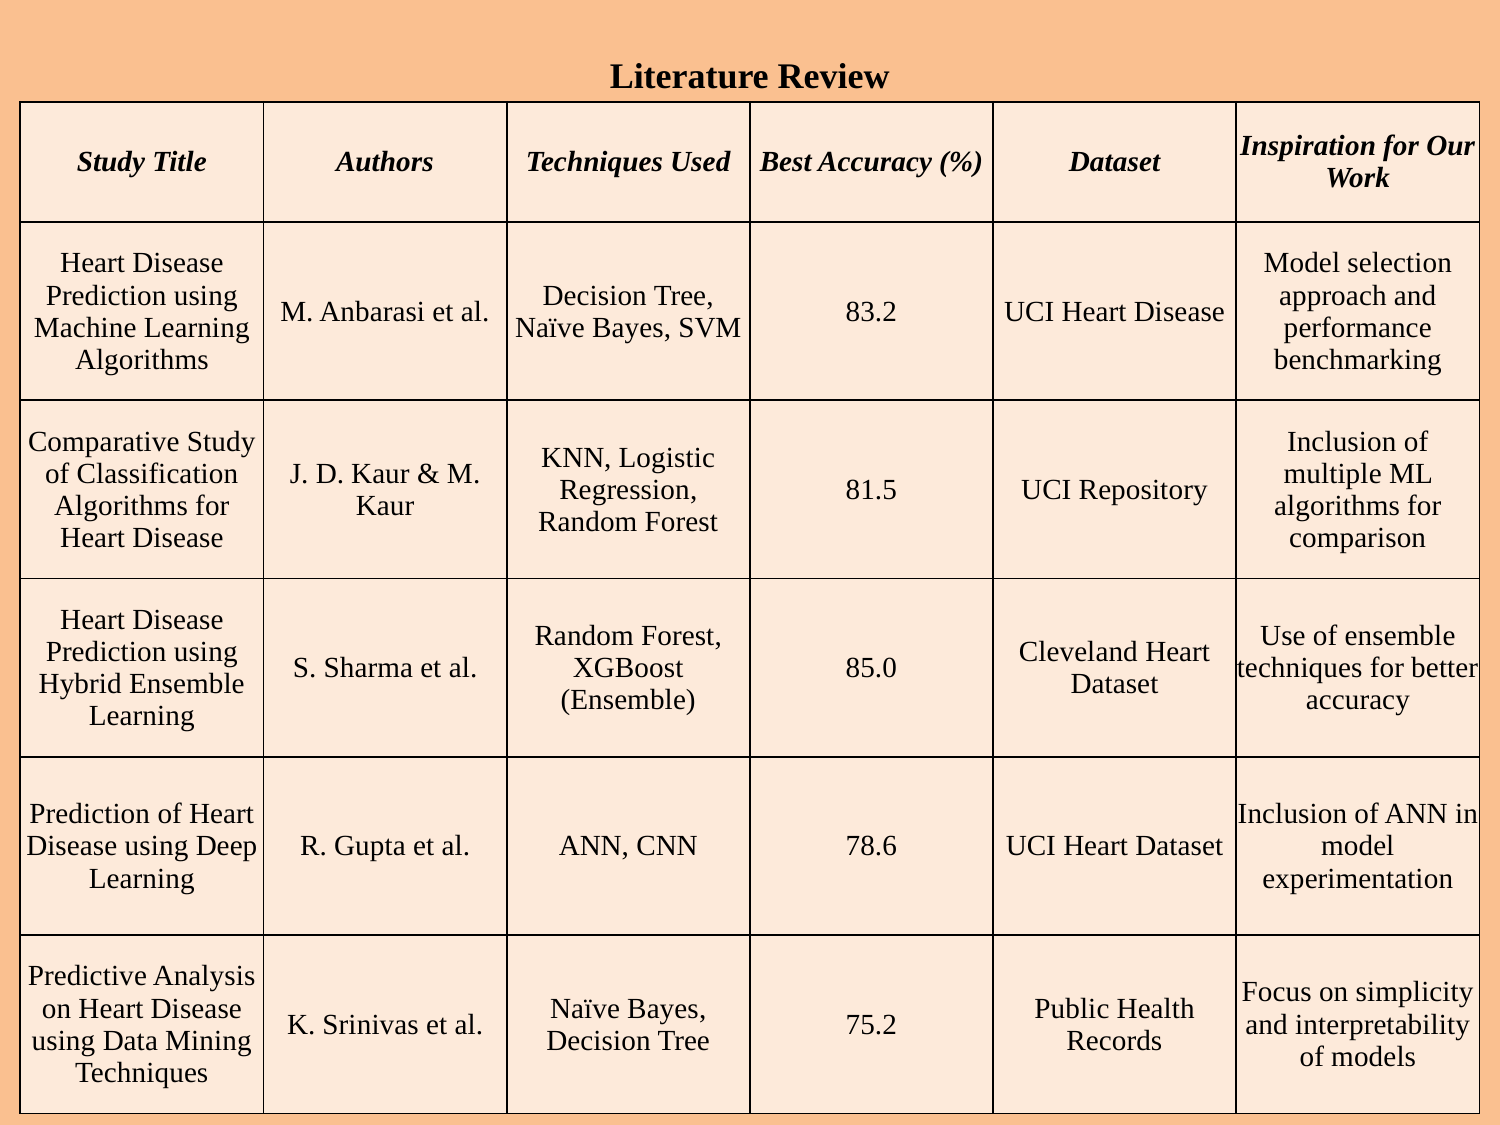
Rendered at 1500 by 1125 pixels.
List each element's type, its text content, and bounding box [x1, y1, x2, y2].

table_header Techniques Used [508, 103, 749, 221]
table_header Study Title [21, 103, 263, 221]
table_cell 85.0 [751, 579, 992, 756]
table_cell 75.2 [751, 936, 992, 1113]
table_header Authors [264, 103, 506, 221]
table_cell M. Anbarasi et al. [264, 223, 506, 399]
table_cell 78.6 [751, 758, 992, 934]
table_cell Predictive Analysis on Heart Disease using Data Mining Techniques [21, 936, 263, 1113]
table_cell Random Forest, XGBoost (Ensemble) [508, 579, 749, 756]
table_cell Heart Disease Prediction using Machine Learning Algorithms [21, 223, 263, 399]
table_header Inspiration for Our Work [1237, 103, 1479, 221]
table_cell Heart Disease Prediction using Hybrid Ensemble Learning [21, 579, 263, 756]
table_cell J. D. Kaur & M. Kaur [264, 401, 506, 578]
table_cell Model selection approach and performance benchmarking [1237, 223, 1479, 399]
table_cell UCI Heart Disease [994, 223, 1235, 399]
table_cell Use of ensemble techniques for better accuracy [1237, 579, 1479, 756]
table_cell UCI Repository [994, 401, 1235, 578]
table_header Dataset [994, 103, 1235, 221]
table_cell S. Sharma et al. [264, 579, 506, 756]
table_cell ANN, CNN [508, 758, 749, 934]
table_cell Decision Tree, Naïve Bayes, SVM [508, 223, 749, 399]
table_cell 83.2 [751, 223, 992, 399]
table_cell R. Gupta et al. [264, 758, 506, 934]
table_cell Inclusion of multiple ML algorithms for comparison [1237, 401, 1479, 578]
table_cell Cleveland Heart Dataset [994, 579, 1235, 756]
table_cell KNN, Logistic Regression, Random Forest [508, 401, 749, 578]
table_cell Public Health Records [994, 936, 1235, 1113]
title Literature Review [75, 45, 1425, 101]
table_header Best Accuracy (%) [751, 103, 992, 221]
table_cell 81.5 [751, 401, 992, 578]
table_cell Comparative Study of Classification Algorithms for Heart Disease [21, 401, 263, 578]
table_cell UCI Heart Dataset [994, 758, 1235, 934]
table_cell K. Srinivas et al. [264, 936, 506, 1113]
table_cell Naïve Bayes, Decision Tree [508, 936, 749, 1113]
table_cell Prediction of Heart Disease using Deep Learning [21, 758, 263, 934]
table_cell Inclusion of ANN in model experimentation [1237, 758, 1479, 934]
table_cell Focus on simplicity and interpretability of models [1237, 936, 1479, 1113]
